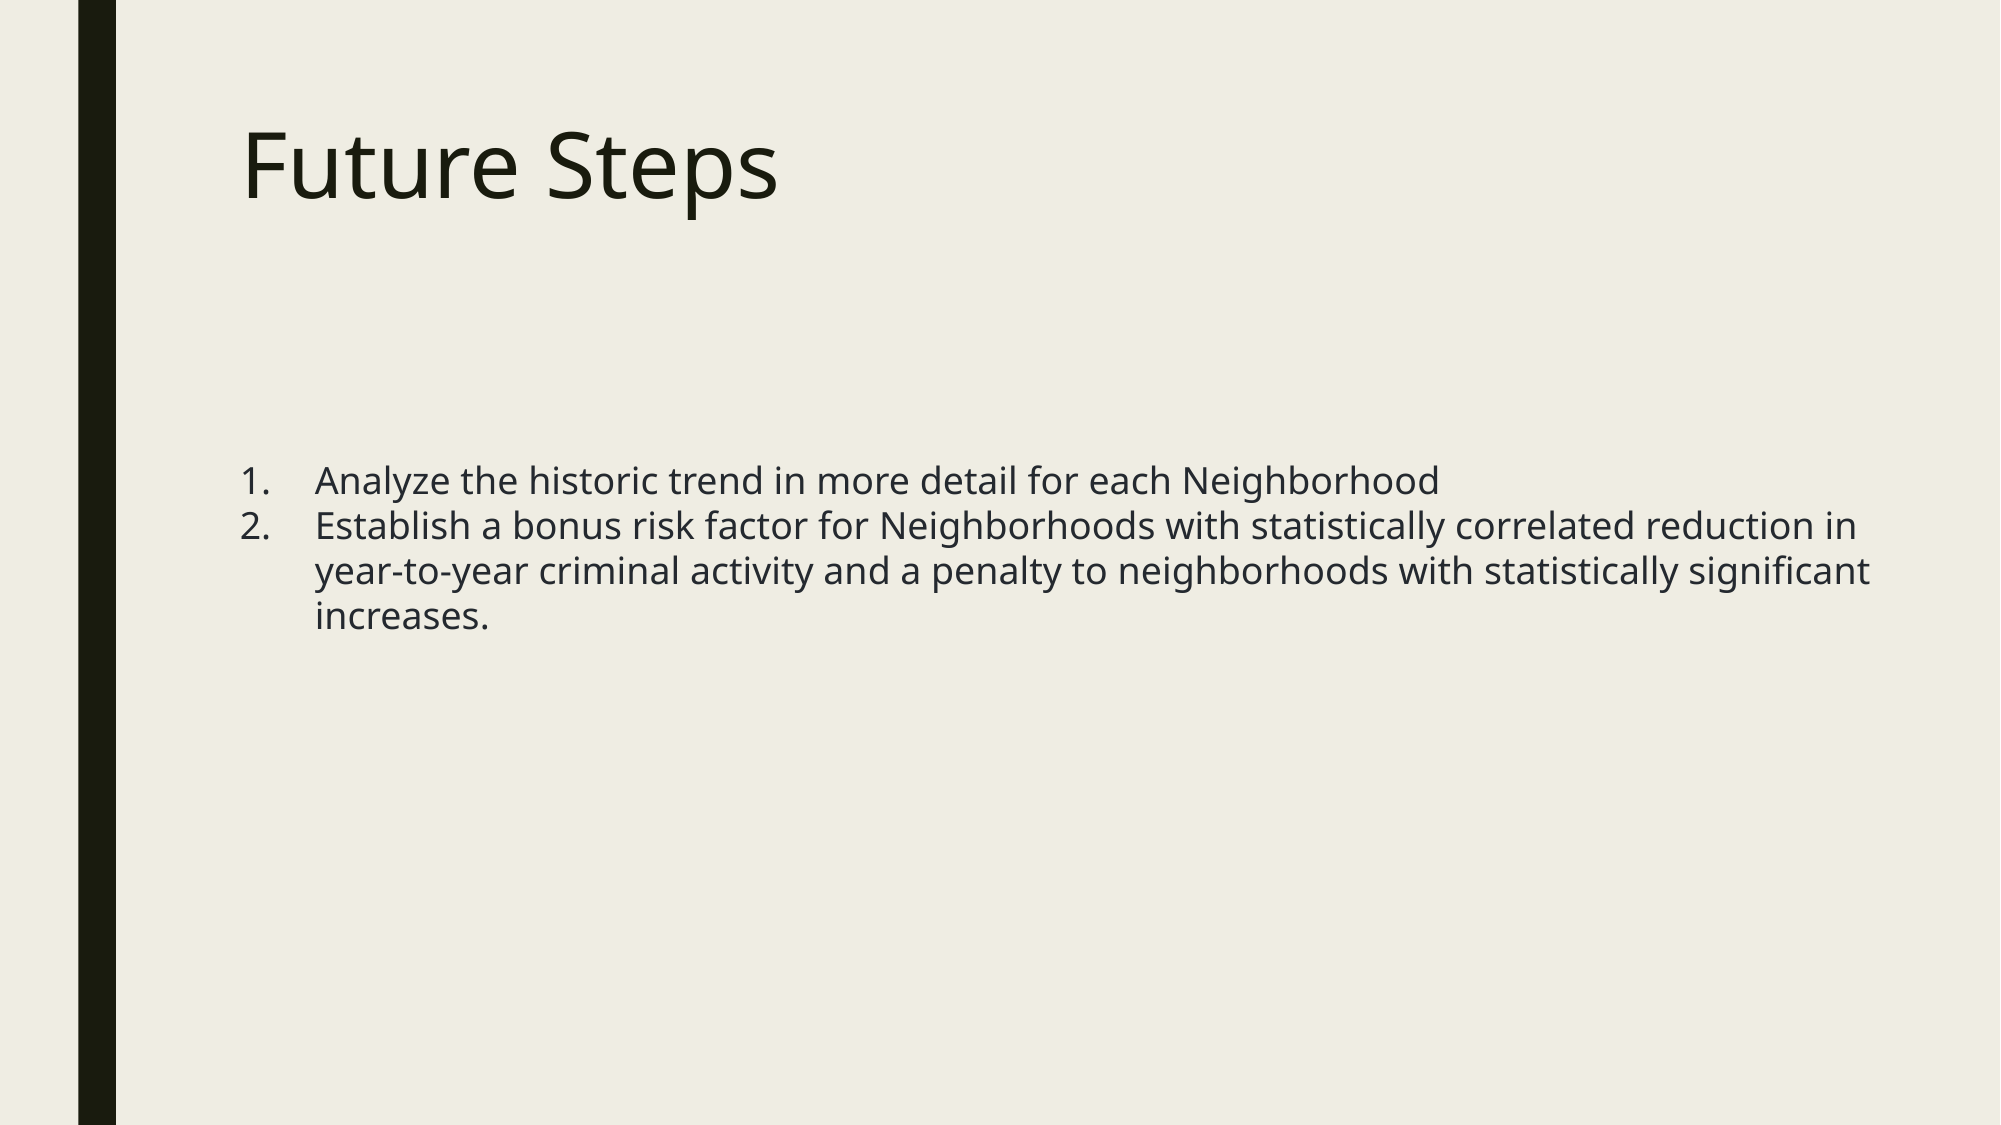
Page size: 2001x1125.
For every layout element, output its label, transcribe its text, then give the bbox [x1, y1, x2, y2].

title Future Steps [225, 112, 1800, 357]
text_box Analyze the historic trend in more detail for each Neighborhood Establish a bonus risk factor for Neighborhoods with statistically correlated reduction in year-to-year criminal activity and a penalty to neighborhoods with statistically significant increases. [225, 449, 1948, 645]
